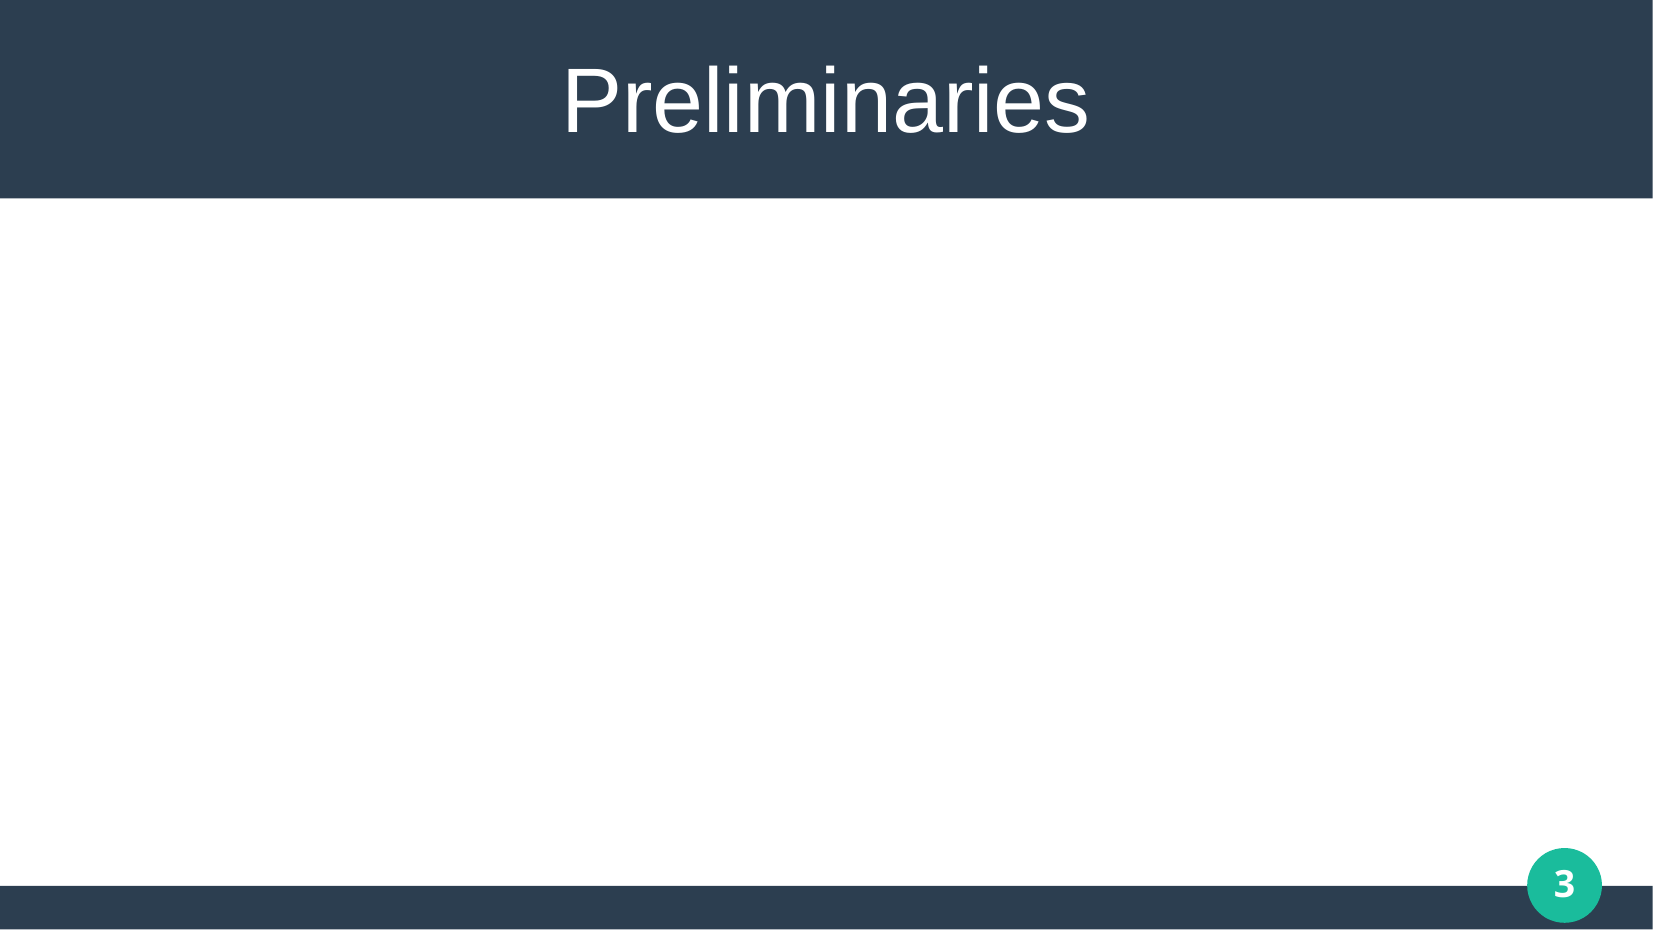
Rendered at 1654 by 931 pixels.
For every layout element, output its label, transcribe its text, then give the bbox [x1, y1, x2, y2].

title Preliminaries [59, 37, 1594, 155]
